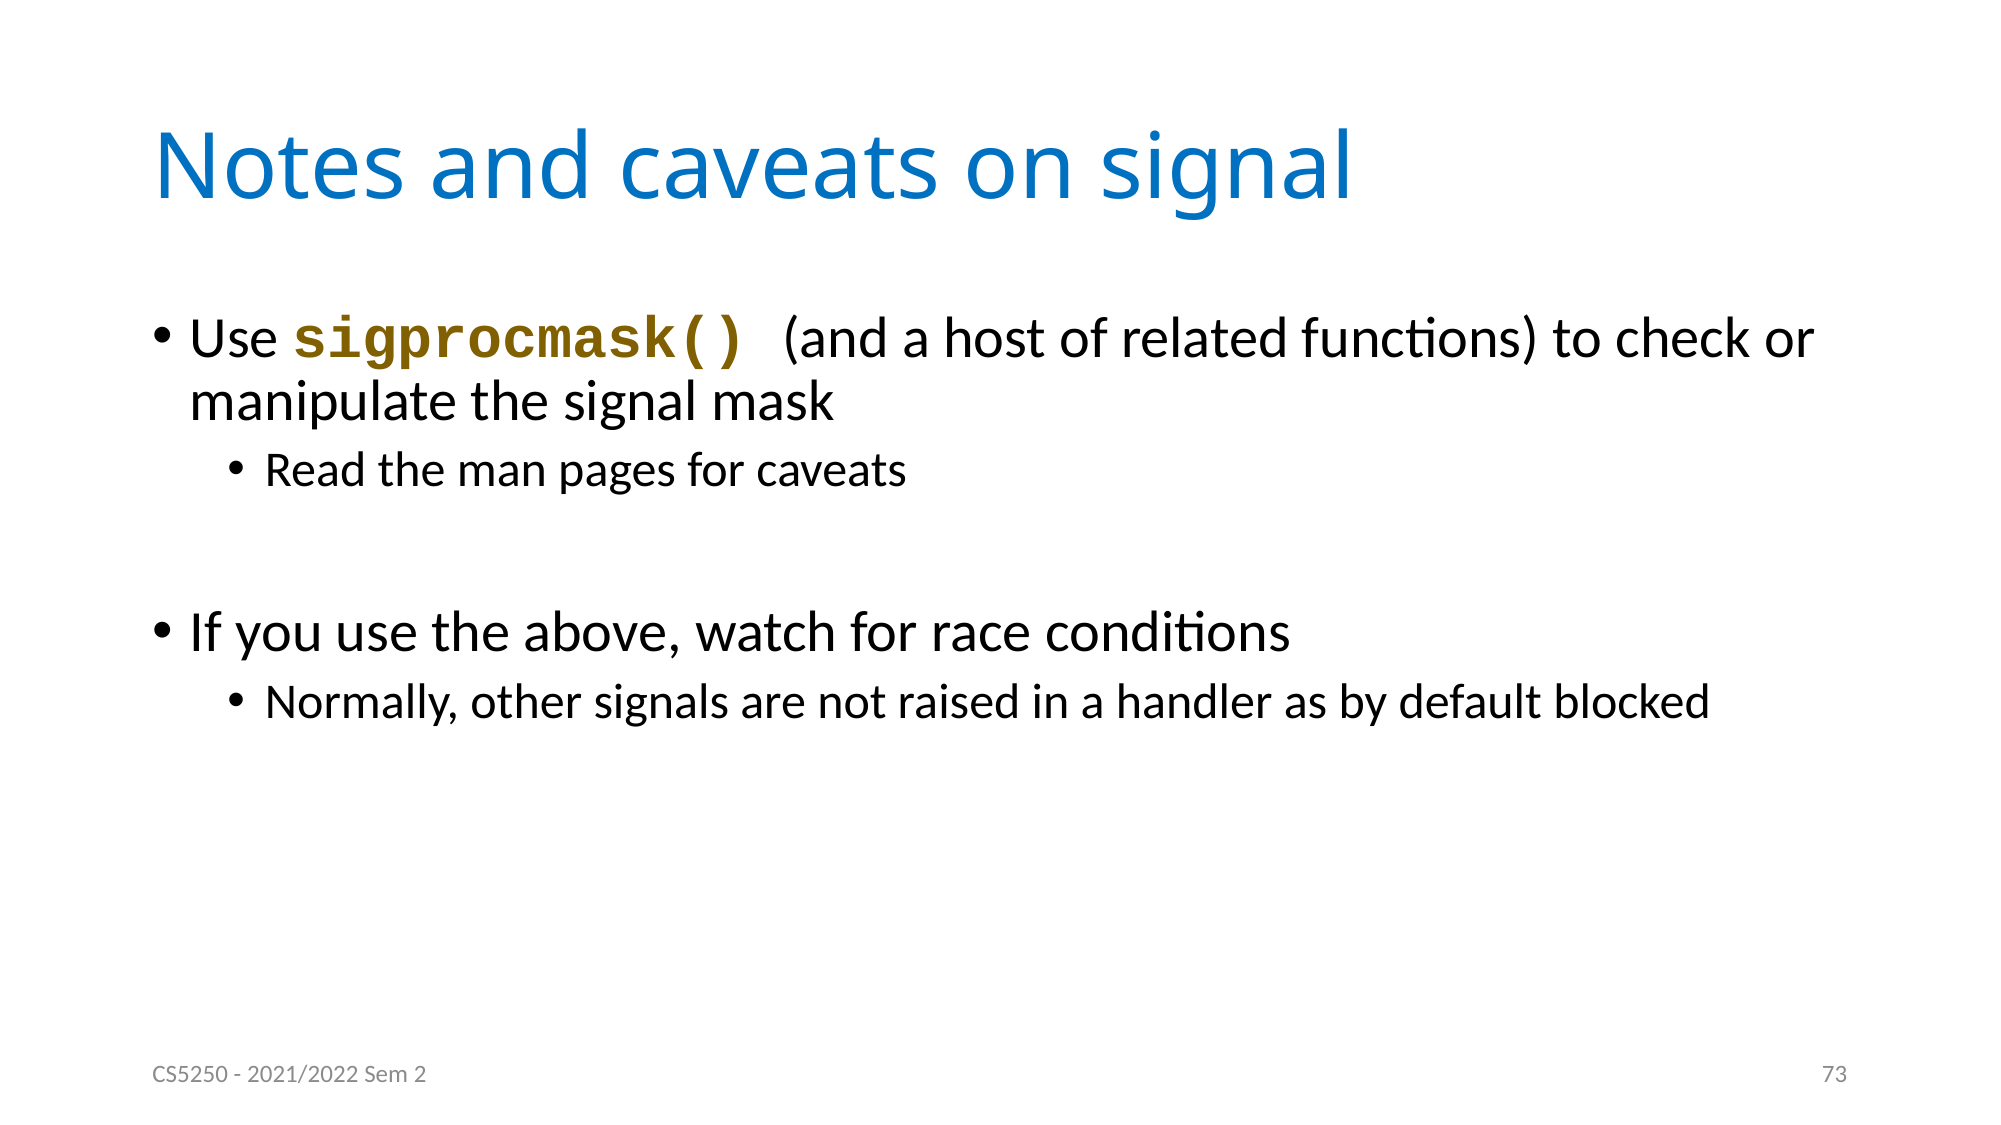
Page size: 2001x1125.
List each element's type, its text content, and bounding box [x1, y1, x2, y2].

title Notes and caveats on signal [137, 59, 1863, 278]
slide_number CS5250 - 2021/2022 Sem 2 [137, 1042, 588, 1103]
list Use sigprocmask() (and a host of related functions) to check or manipulate the signal mask Read the man pages for caveats If you use the above, watch for race conditions Normally, other signals are not raised in a handler as by default blocked [137, 299, 1863, 1014]
slide_number 73 [1412, 1042, 1863, 1103]
